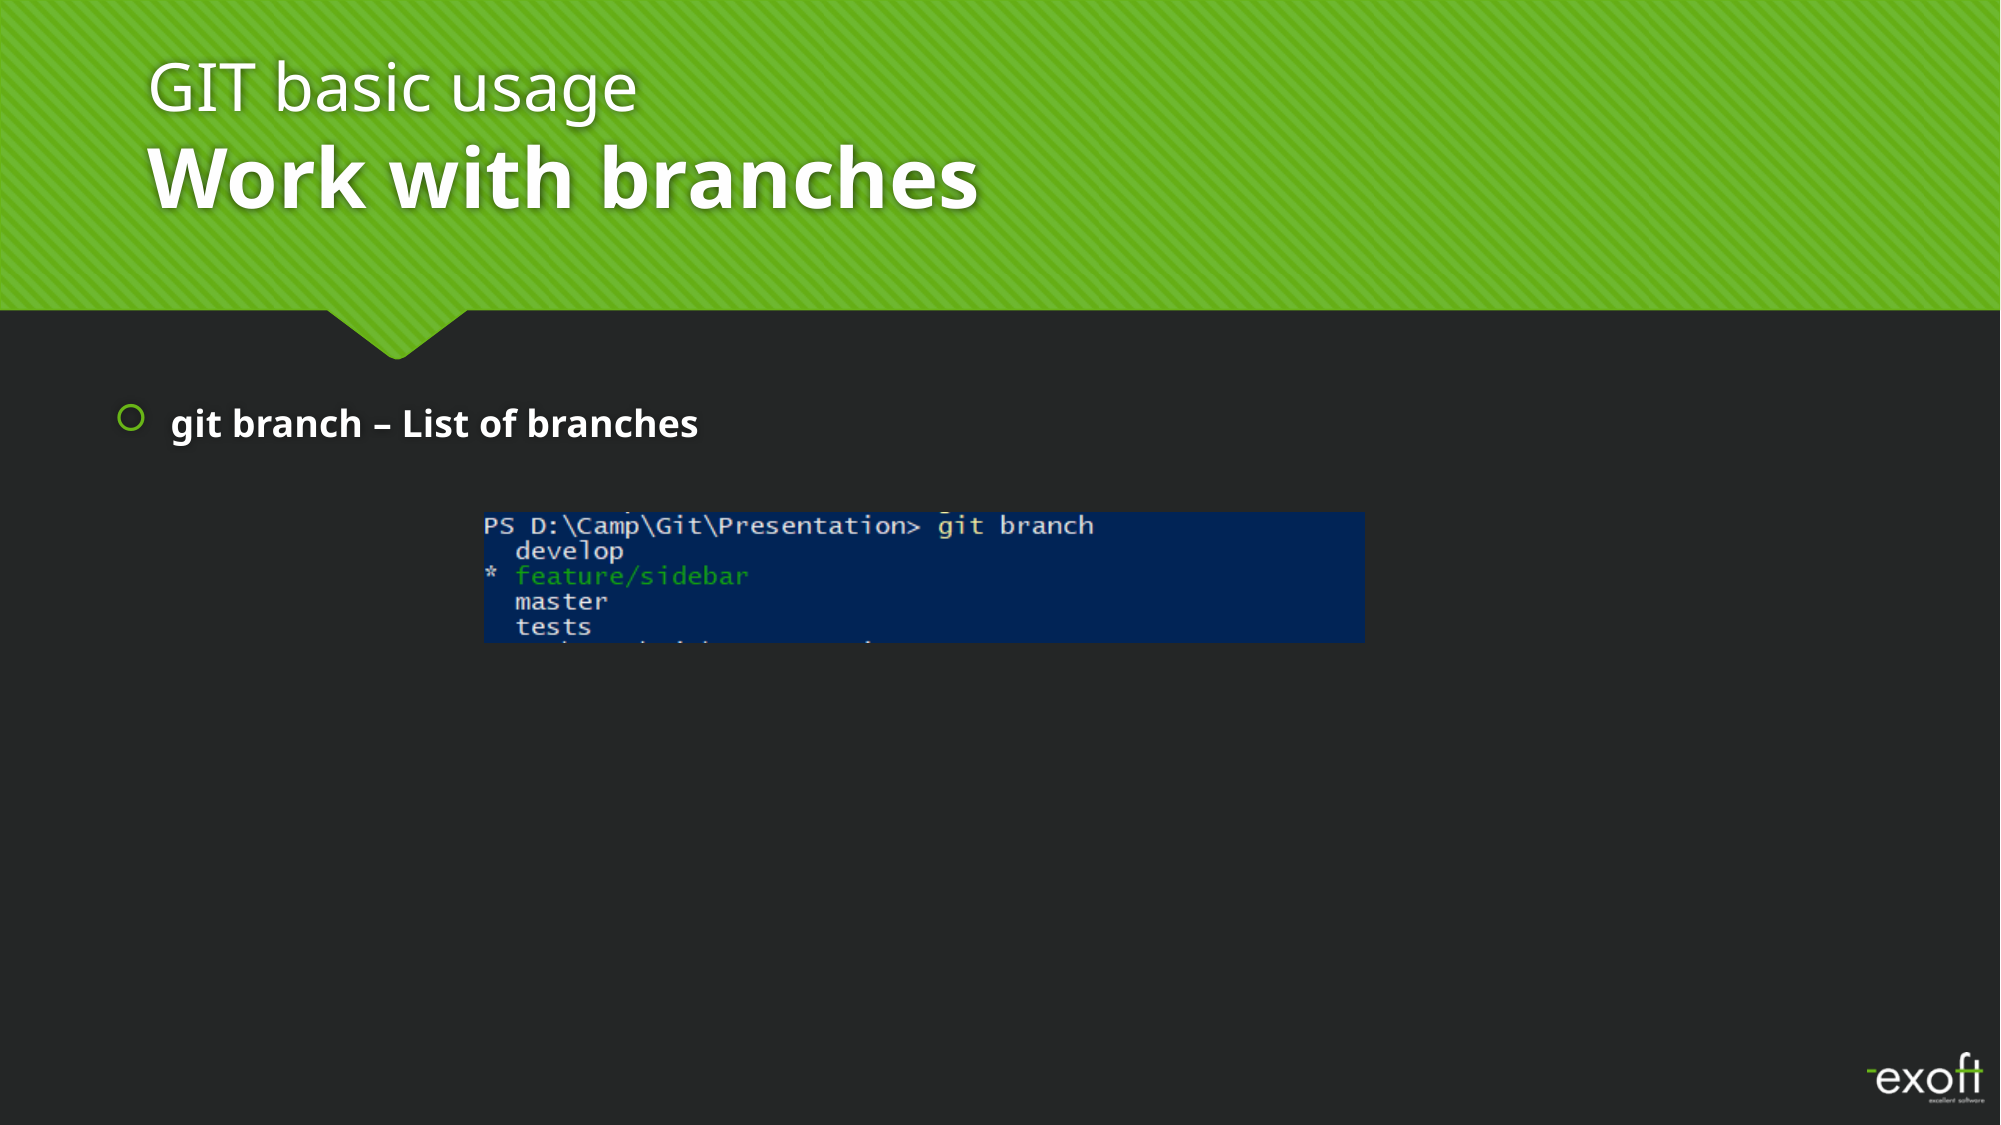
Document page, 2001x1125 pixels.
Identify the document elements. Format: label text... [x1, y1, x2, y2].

title GIT basic usage Work with branches [132, 73, 1868, 233]
picture [484, 512, 1365, 643]
text_box git branch – List of branches [99, 387, 1834, 459]
picture [1866, 1052, 1986, 1106]
